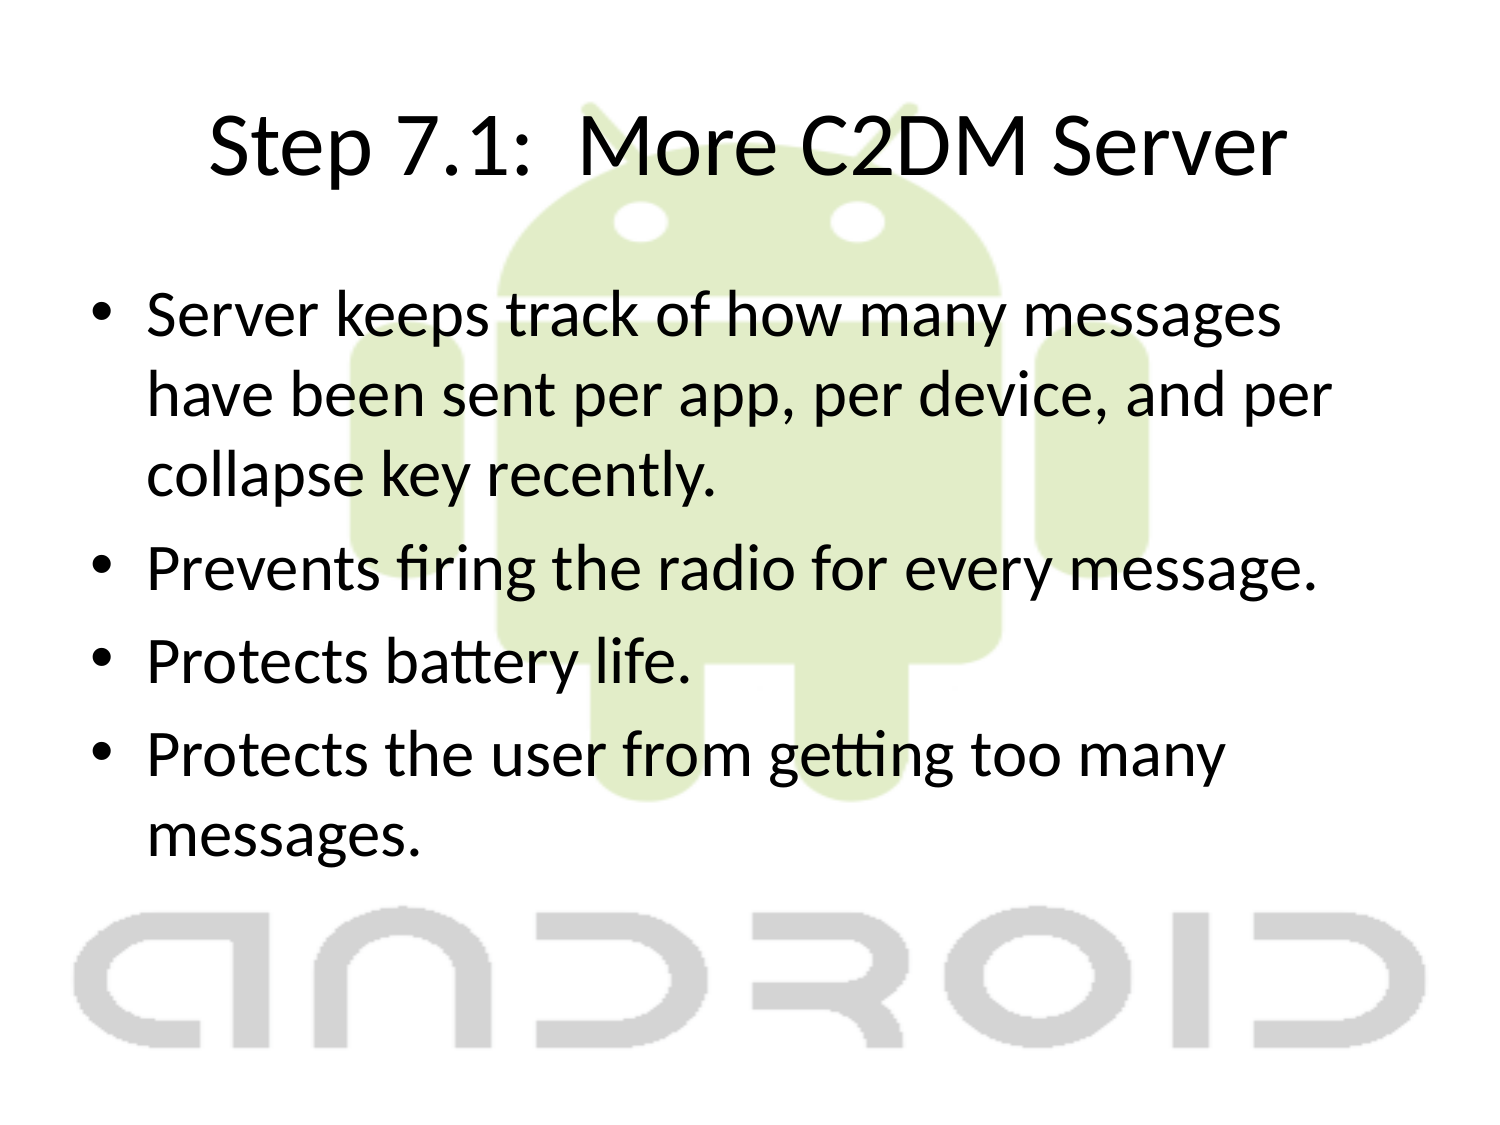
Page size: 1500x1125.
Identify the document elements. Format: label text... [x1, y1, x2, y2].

title Step 7.1: More C2DM Server [75, 45, 1425, 233]
list Server keeps track of how many messages have been sent per app, per device, and per collapse key recently. Prevents firing the radio for every message. Protects battery life. Protects the user from getting too many messages. [75, 262, 1425, 1005]
